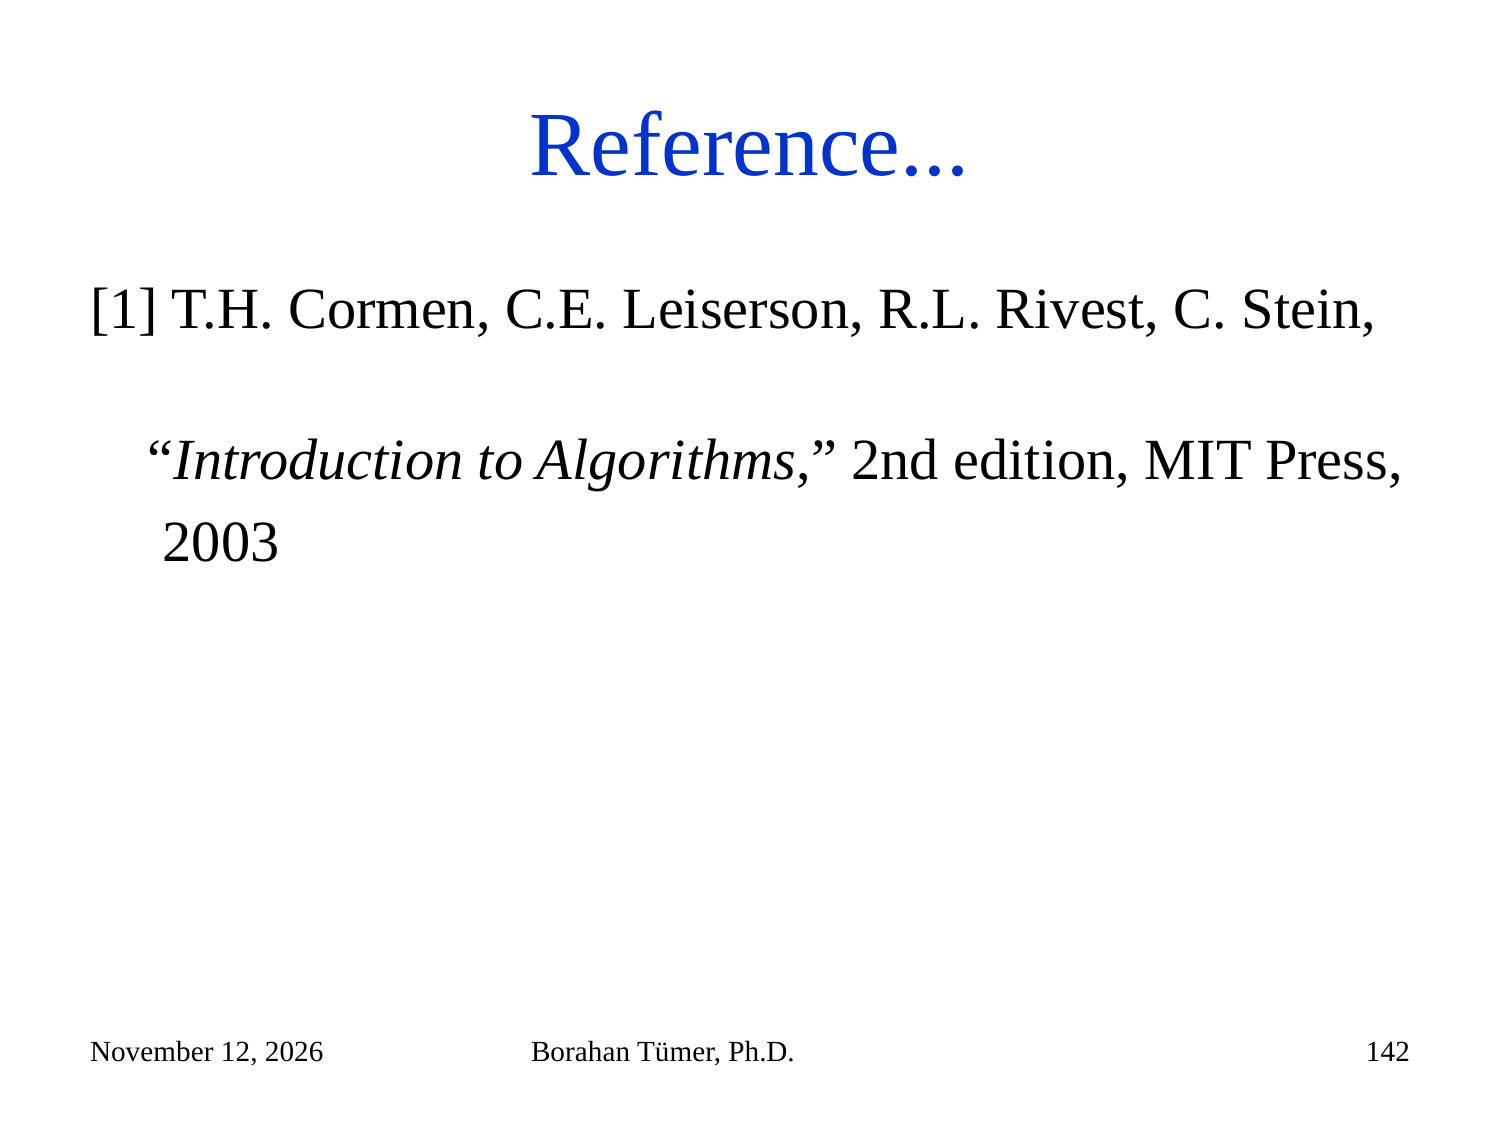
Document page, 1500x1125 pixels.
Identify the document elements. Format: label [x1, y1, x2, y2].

slide_number [75, 1024, 425, 1103]
slide_number [1074, 1024, 1425, 1103]
title [75, 45, 1425, 233]
footer [512, 1024, 988, 1103]
list [75, 262, 1425, 1005]
